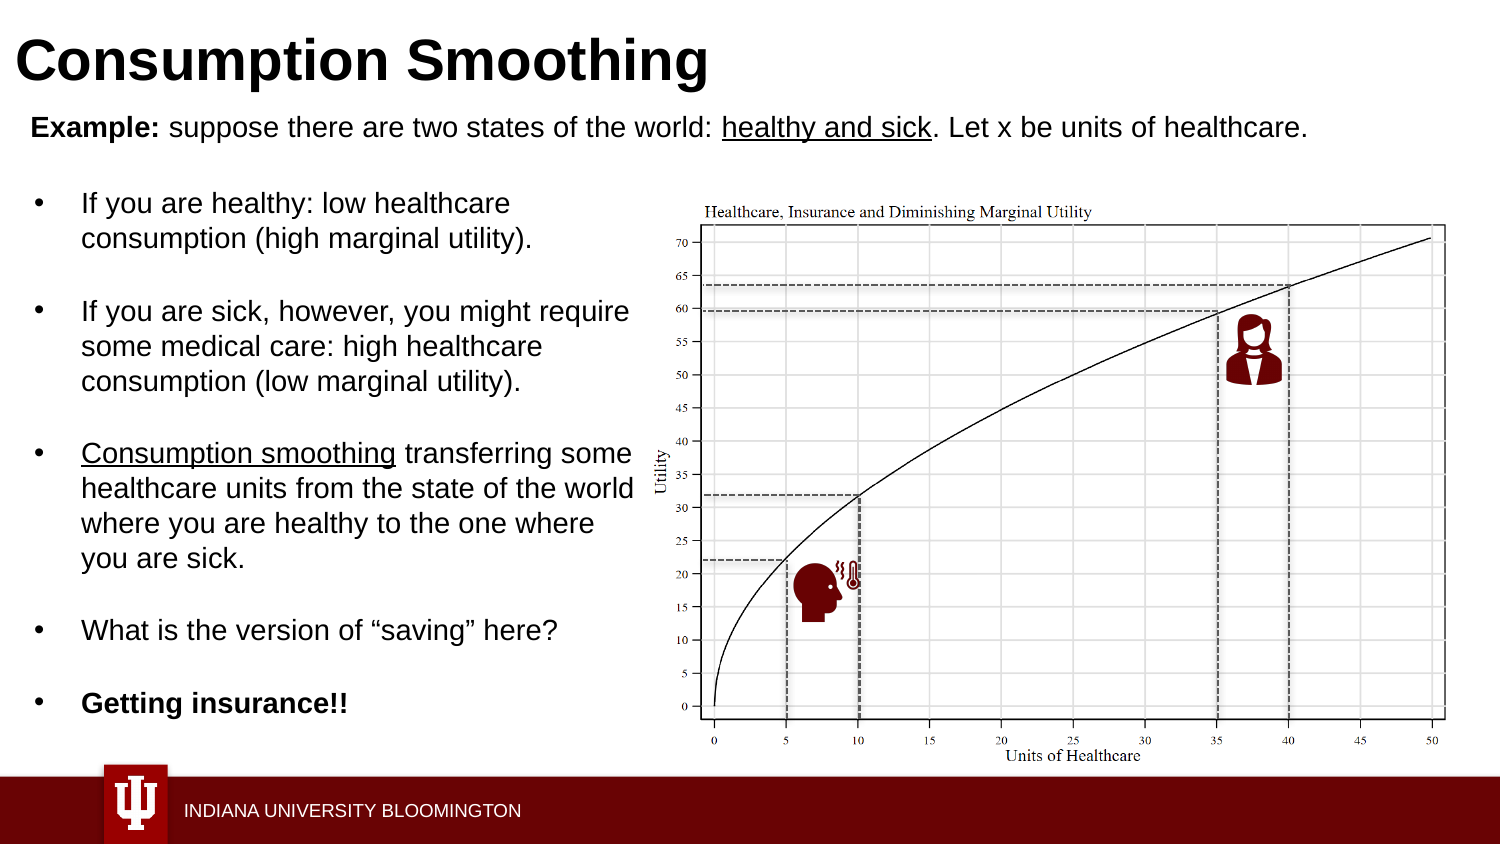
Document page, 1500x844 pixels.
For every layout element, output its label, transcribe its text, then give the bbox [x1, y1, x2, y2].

title Consumption Smoothing [0, 0, 1500, 115]
picture [1210, 305, 1297, 392]
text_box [626, 177, 1468, 790]
picture [792, 559, 861, 629]
text_box If you are healthy: low healthcare consumption (high marginal utility). If you are sick, however, you might require some medical care: high healthcare consumption (low marginal utility). Consumption smoothing transferring some healthcare units from the state of the world where you are healthy to the one where you are sick. What is the version of “saving” here? Getting insurance!! [19, 177, 625, 727]
text_box Example: suppose there are two states of the world: healthy and sick. Let x be units of healthcare. [15, 101, 1500, 151]
